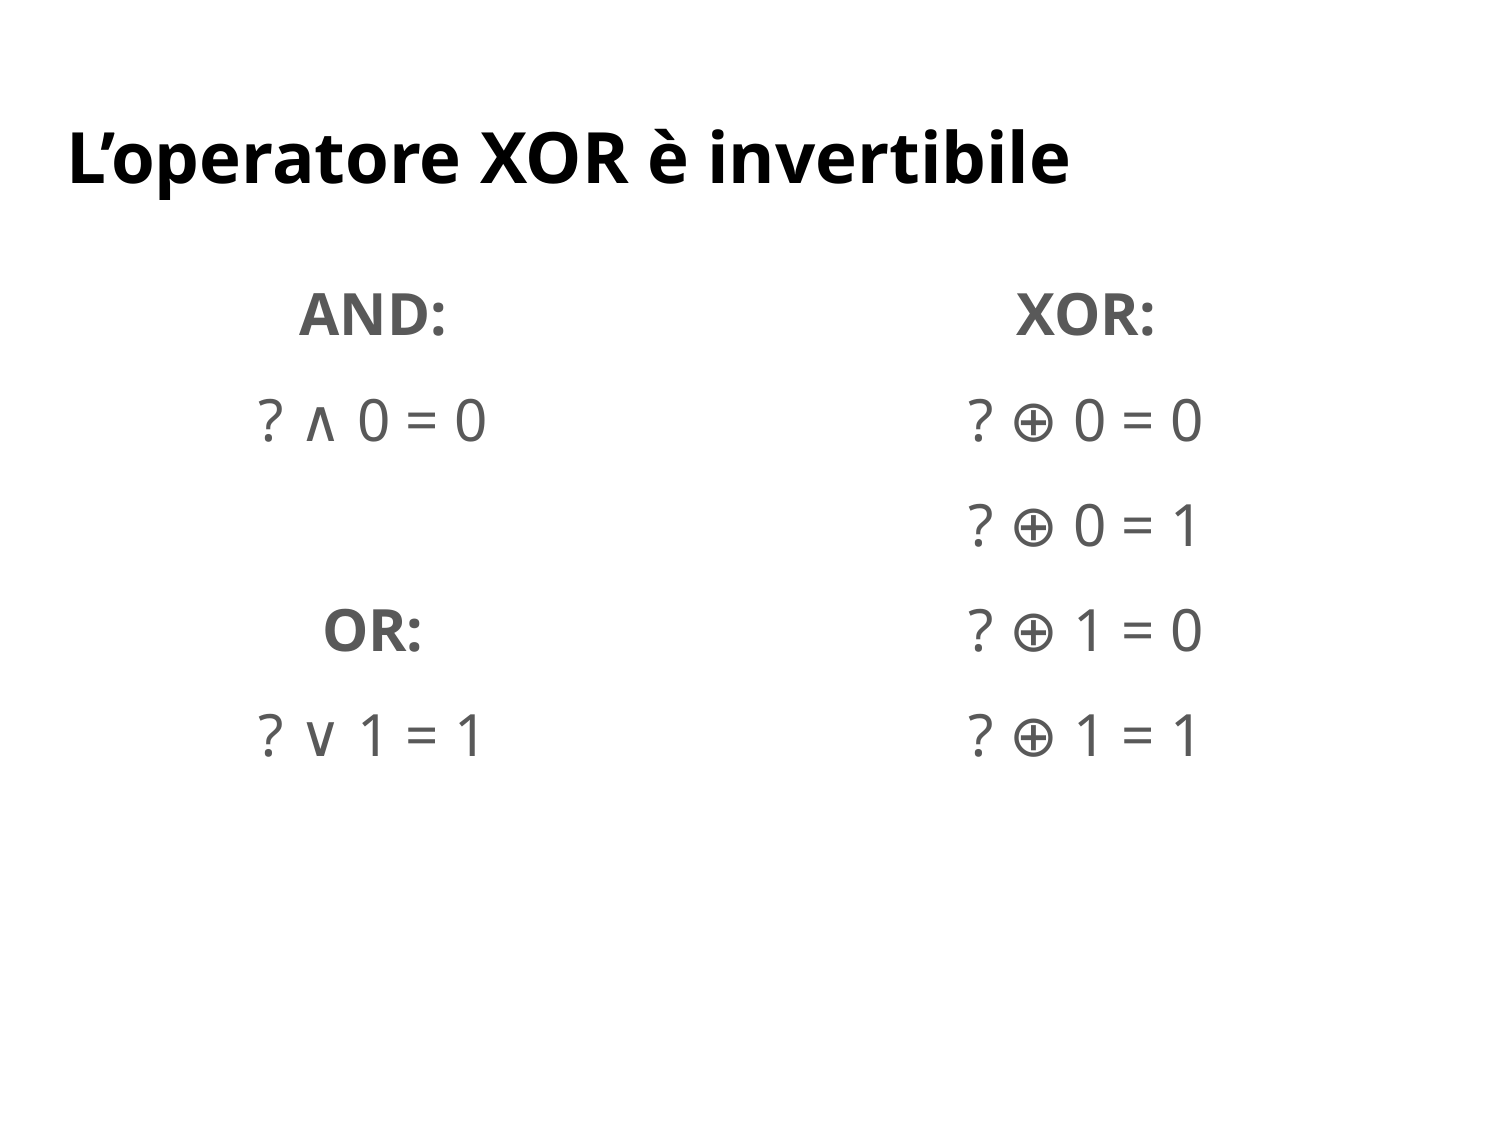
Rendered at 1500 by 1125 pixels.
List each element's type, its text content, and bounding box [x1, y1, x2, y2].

list AND: ? ∧ 0 = 0 OR: ? ∨ 1 = 1 [51, 252, 695, 1000]
list XOR: ? ⊕ 0 = 0 ? ⊕ 0 = 1 ? ⊕ 1 = 0 ? ⊕ 1 = 1 [764, 252, 1409, 1000]
title L’operatore XOR è invertibile [51, 97, 1449, 223]
